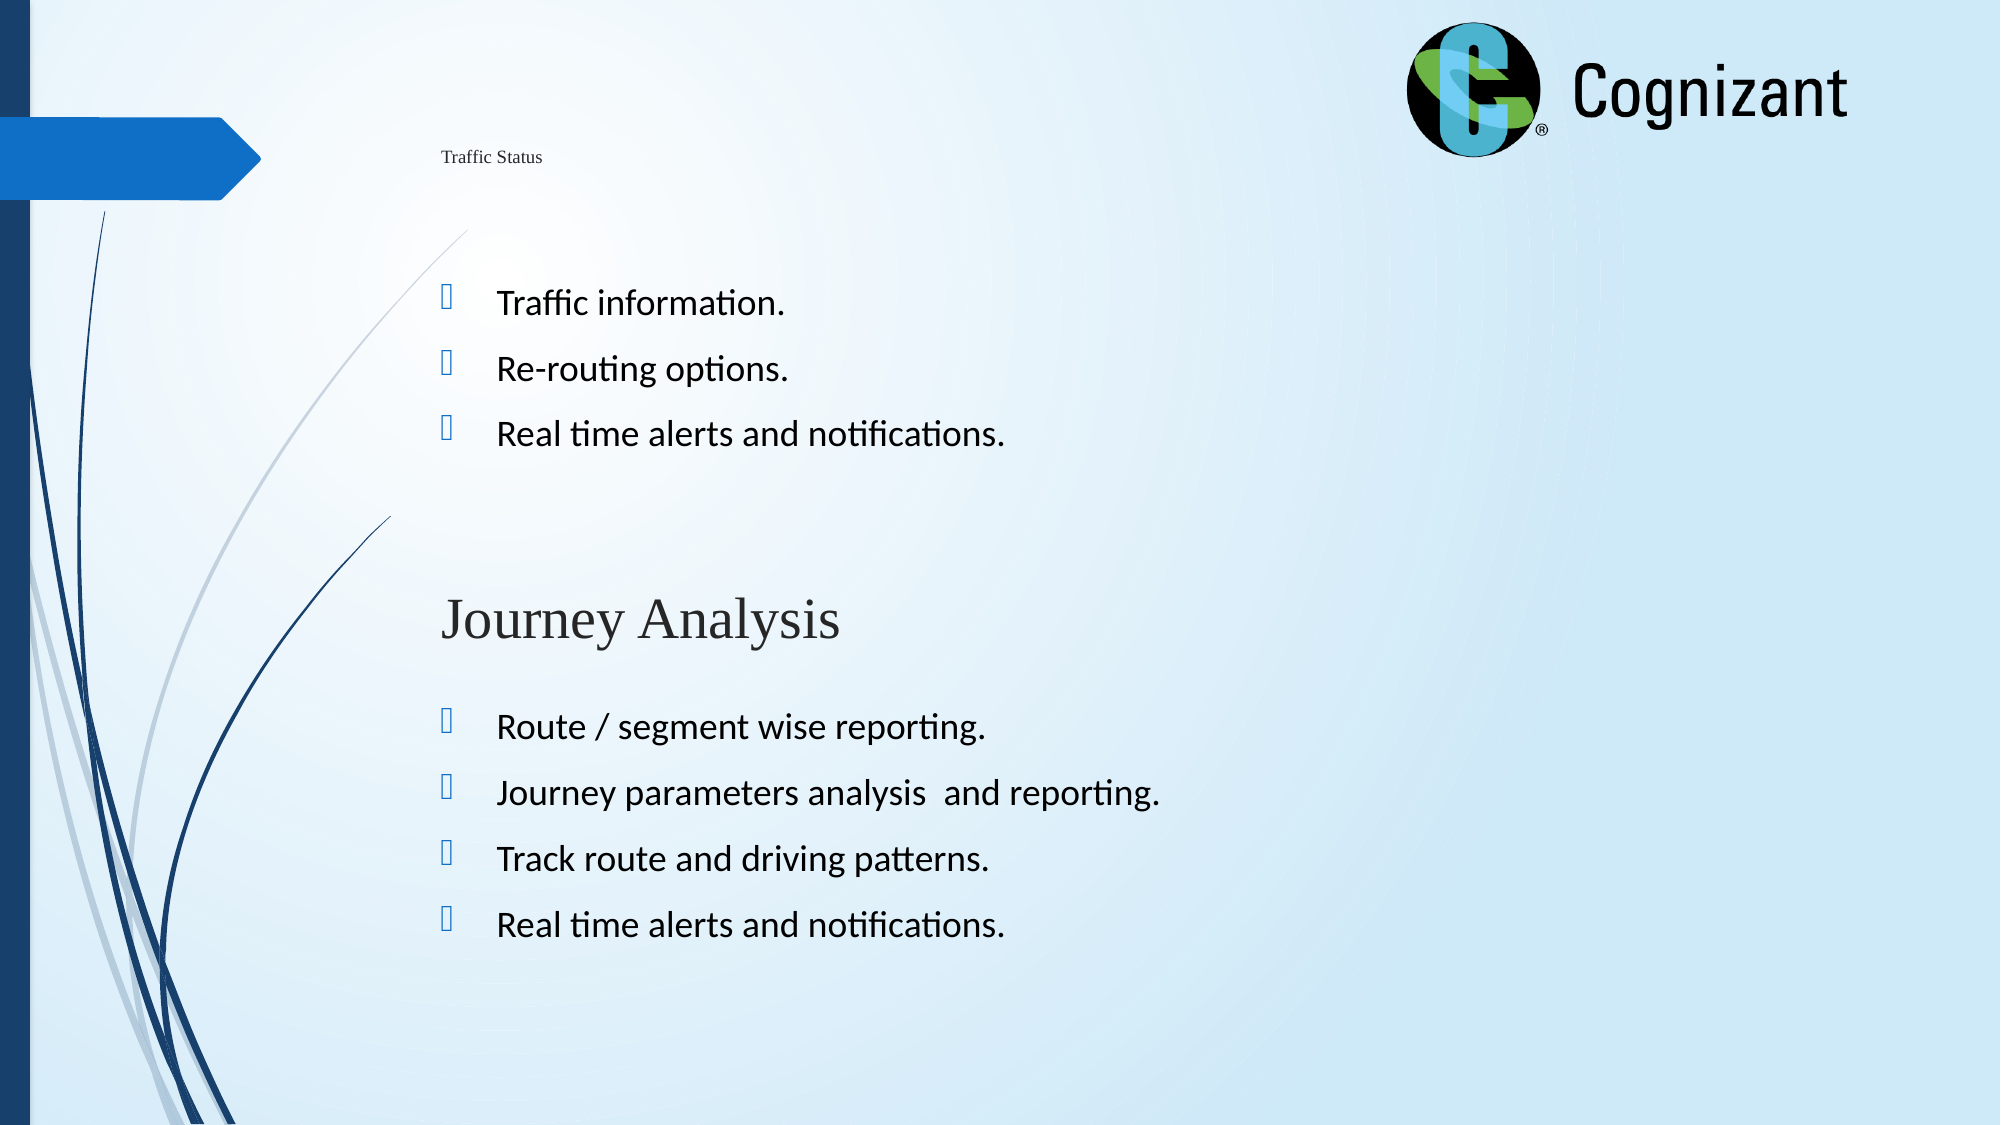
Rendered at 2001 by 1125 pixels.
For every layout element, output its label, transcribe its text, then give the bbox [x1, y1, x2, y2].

picture [1370, 2, 1875, 188]
text_box Route / segment wise reporting. Journey parameters analysis and reporting. Track route and driving patterns. Real time alerts and notifications. [425, 694, 1888, 1062]
text_box Journey Analysis [425, 572, 1888, 684]
list Traffic information. Re-routing options. Real time alerts and notifications. [425, 270, 1977, 562]
title Traffic Status [425, 137, 1888, 248]
